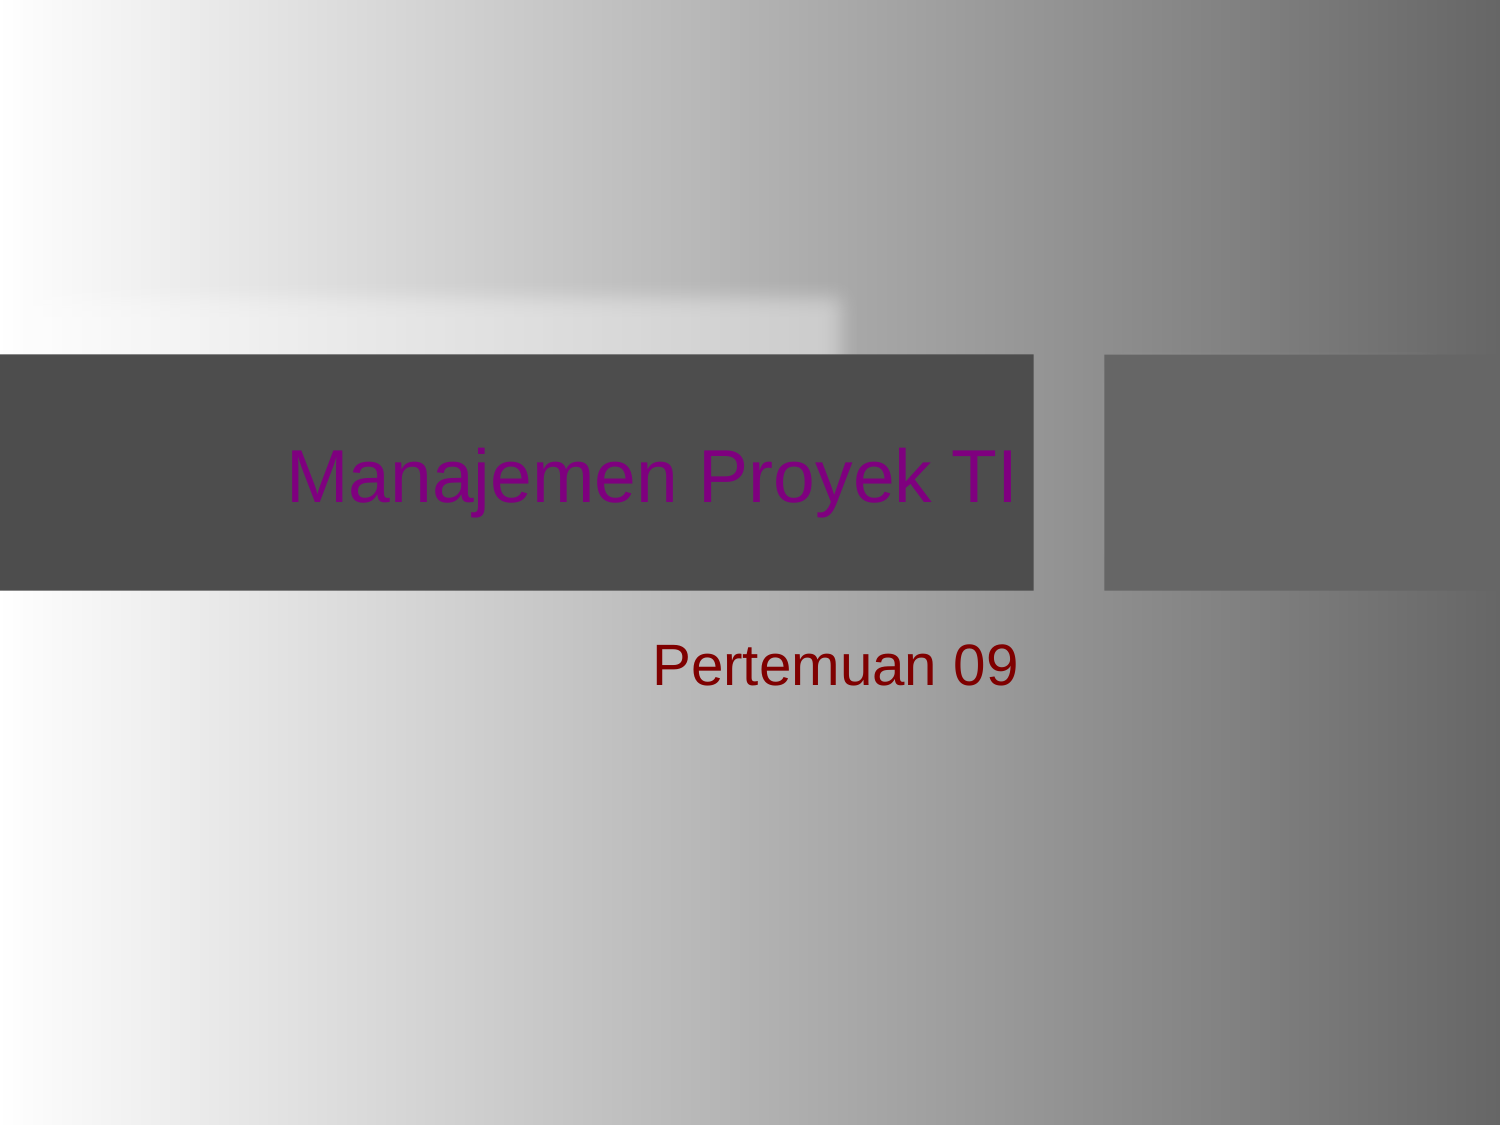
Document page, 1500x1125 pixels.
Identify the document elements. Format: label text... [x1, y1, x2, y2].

title Manajemen Proyek TI [0, 354, 1034, 591]
subtitle Pertemuan 09 [221, 620, 1034, 910]
